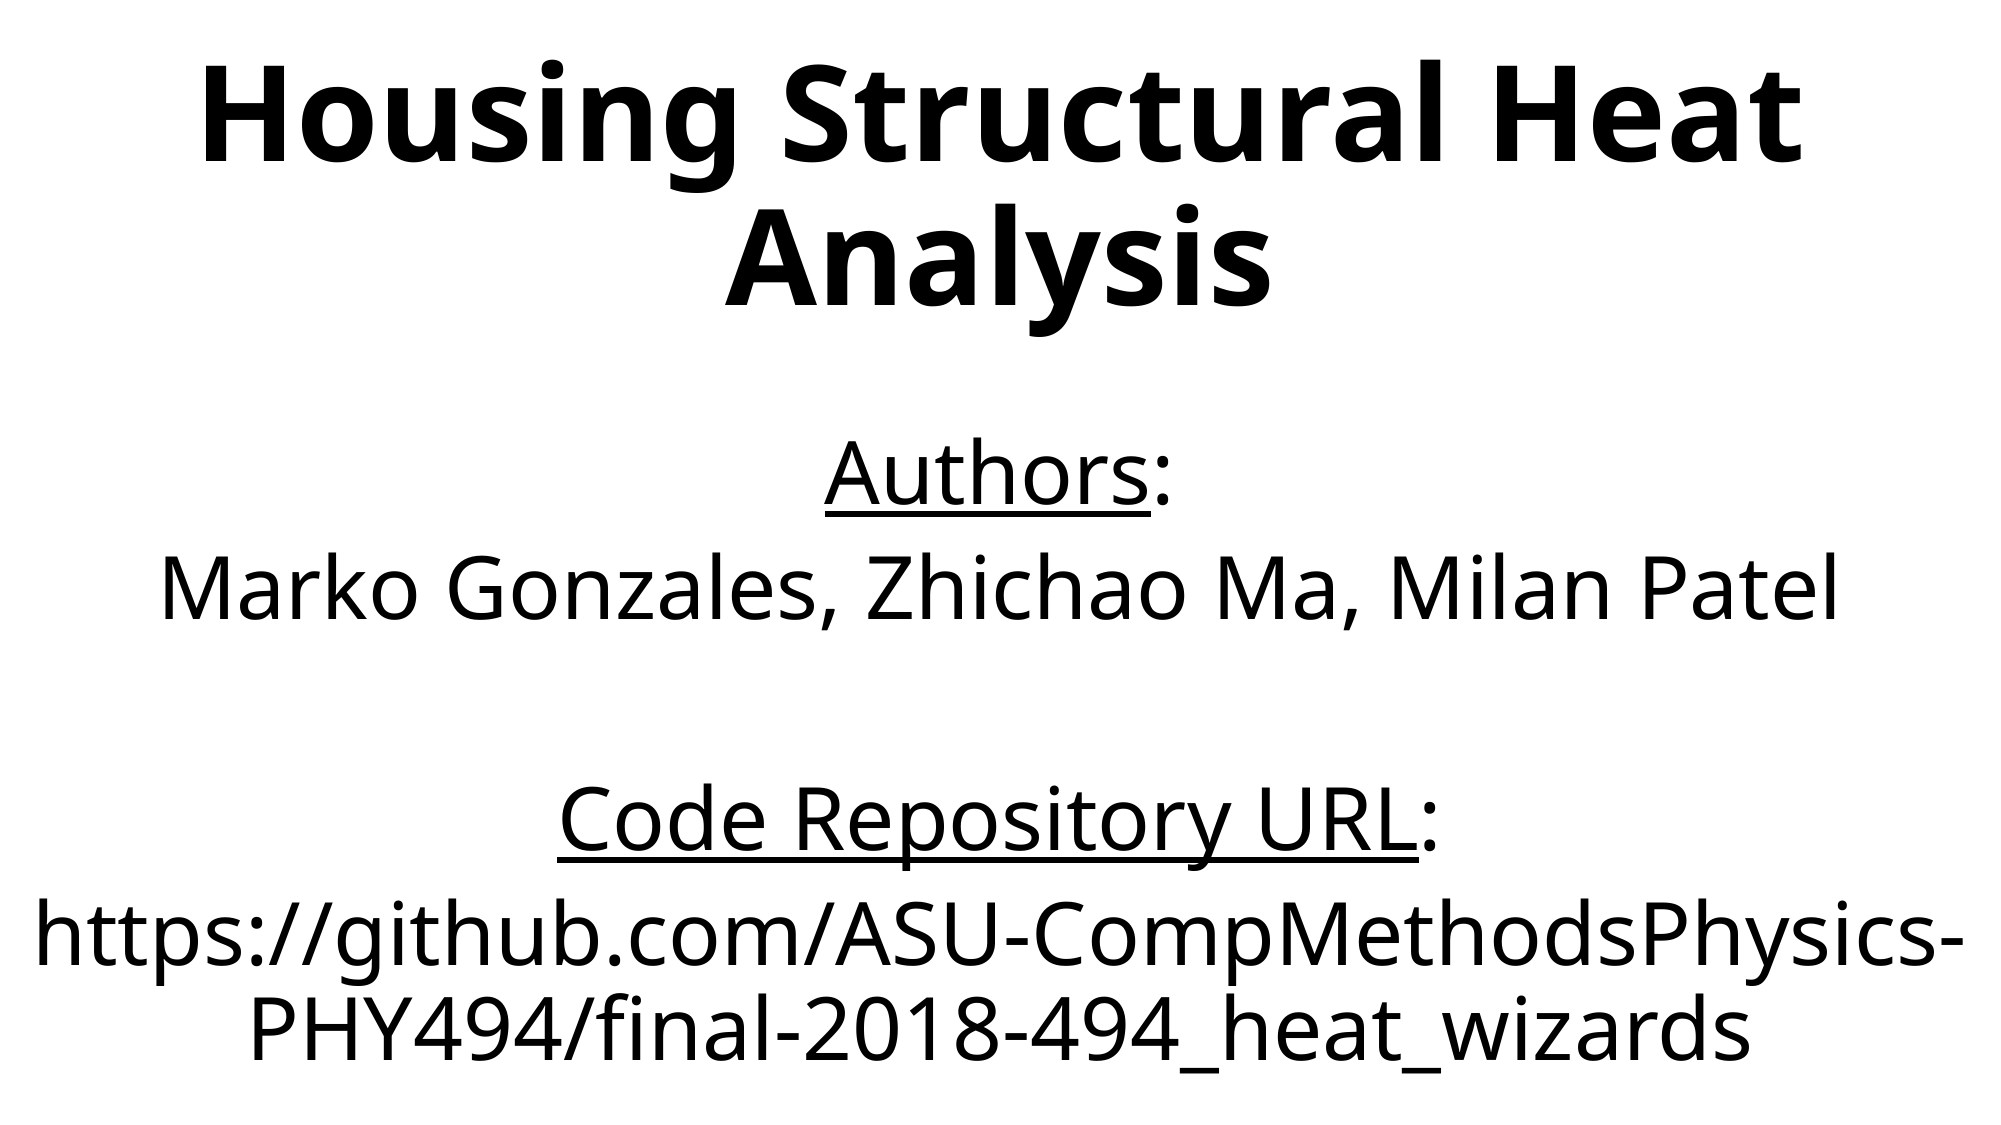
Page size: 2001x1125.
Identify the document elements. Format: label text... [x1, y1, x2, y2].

title Housing Structural Heat Analysis [0, 0, 2000, 342]
subtitle Authors: Marko Gonzales, Zhichao Ma, Milan Patel Code Repository URL: https://github.com/ASU-CompMethodsPhysics-PHY494/final-2018-494_heat_wizards [0, 421, 2000, 1125]
